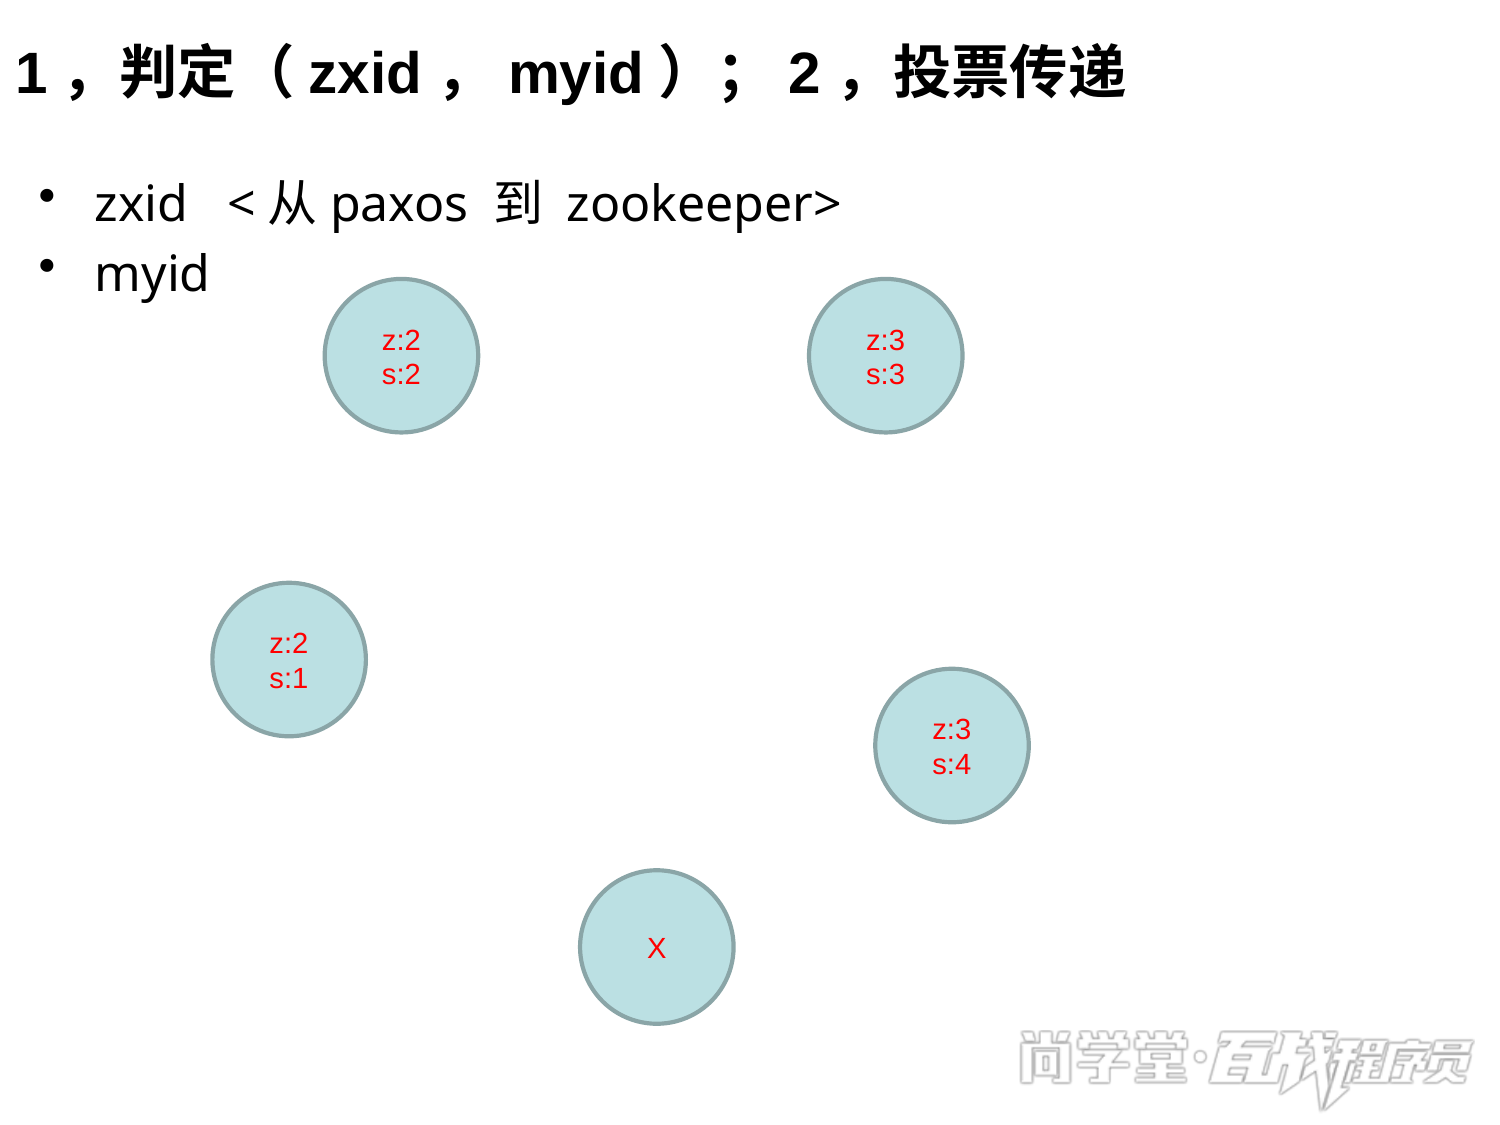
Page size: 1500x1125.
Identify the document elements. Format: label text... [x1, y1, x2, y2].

text_box X [577, 868, 736, 1026]
text_box z:3 s:4 [873, 666, 1031, 825]
picture [1019, 1030, 1475, 1114]
list zxid <从paxos 到 zookeeper> myid [23, 164, 1465, 997]
text_box z:2 s:2 [322, 276, 481, 435]
text_box z:2 s:1 [210, 580, 369, 739]
title 1，判定（zxid，myid）；2，投票传递 [0, 0, 1500, 141]
text_box z:3 s:3 [806, 276, 965, 435]
